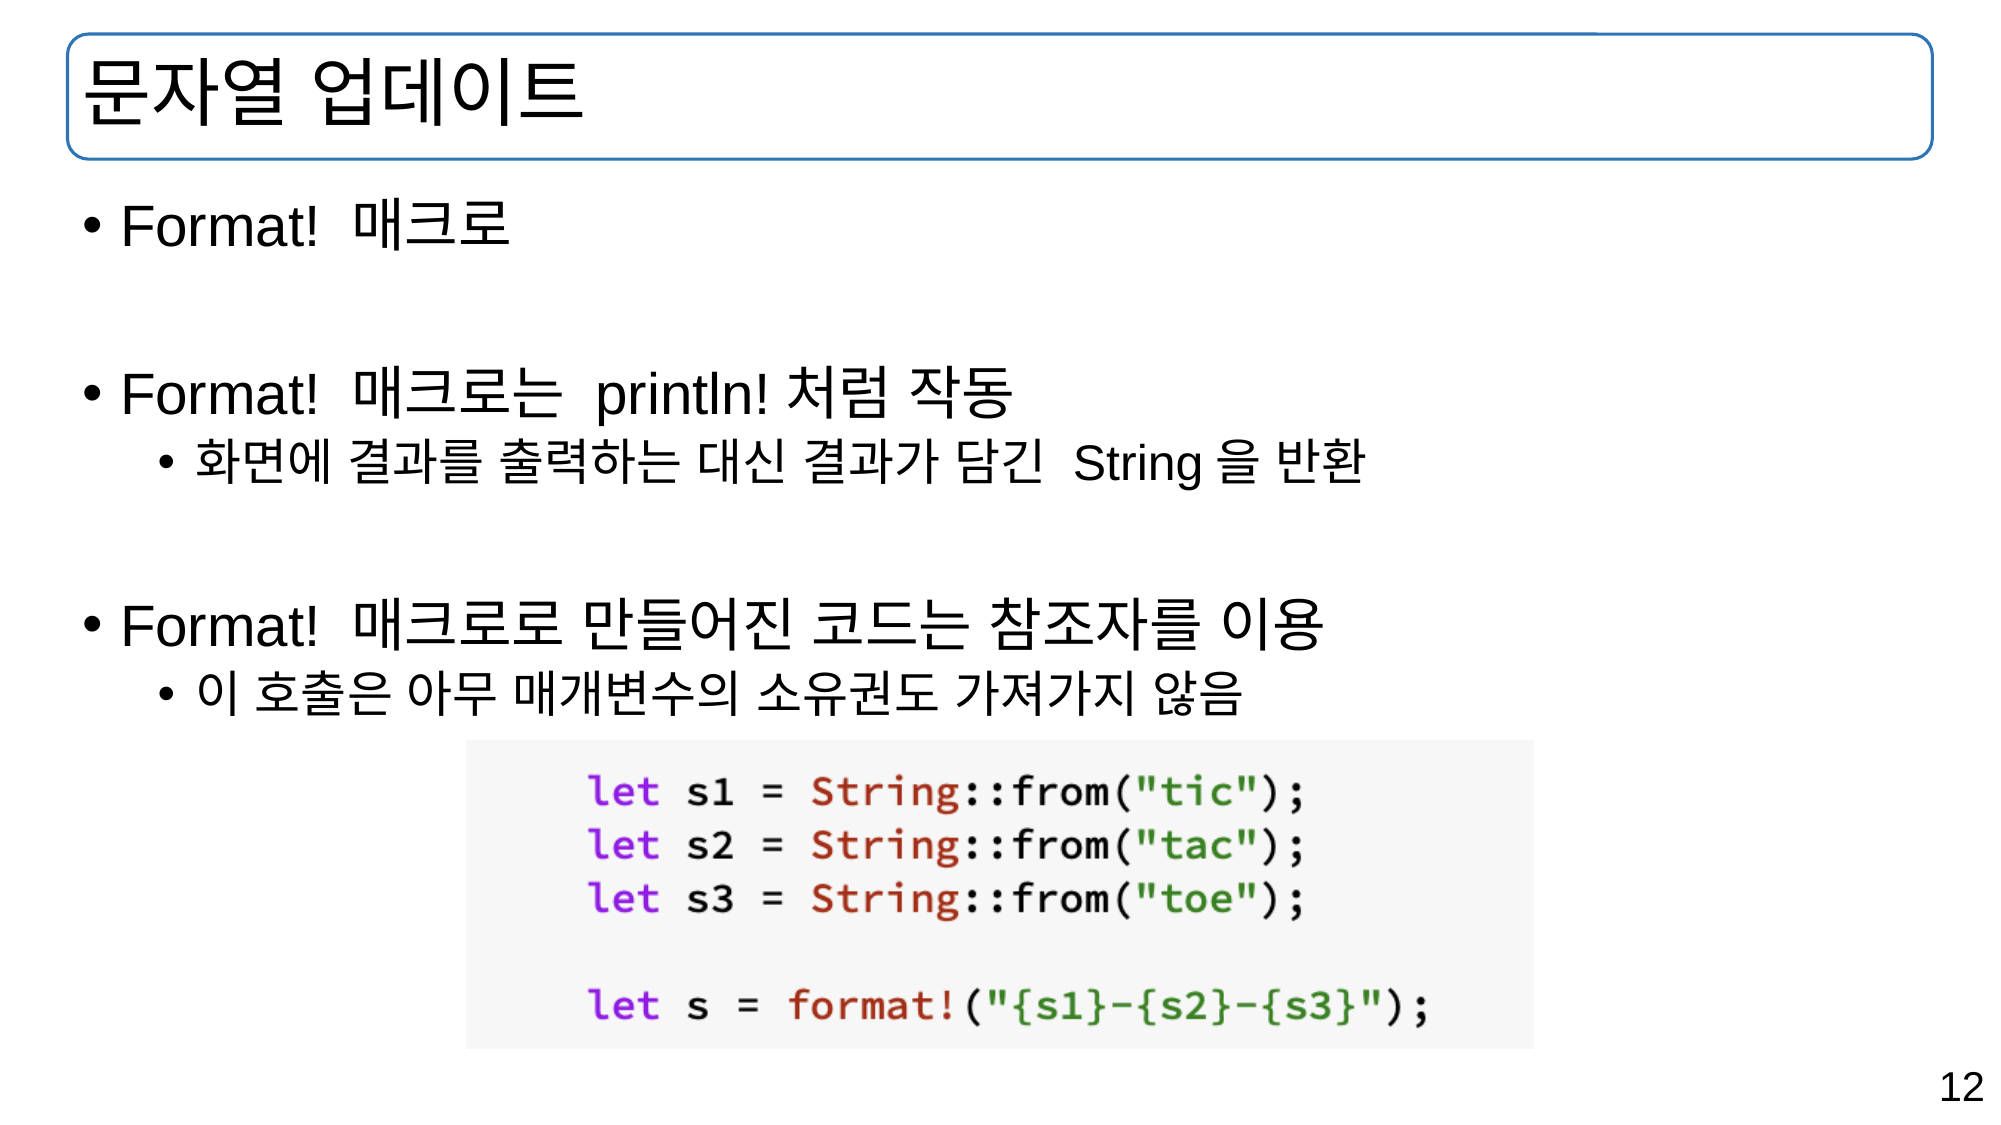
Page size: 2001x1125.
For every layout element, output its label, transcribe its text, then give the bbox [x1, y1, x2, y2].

title 문자열 업데이트 [67, 34, 1933, 160]
picture [466, 740, 1534, 1049]
list Format! 매크로 Format! 매크로는 println!처럼 작동 화면에 결과를 출력하는 대신 결과가 담긴 String을 반환 Format! 매크로로 만들어진 코드는 참조자를 이용 이 호출은 아무 매개변수의 소유권도 가져가지 않음 [67, 189, 1933, 1019]
